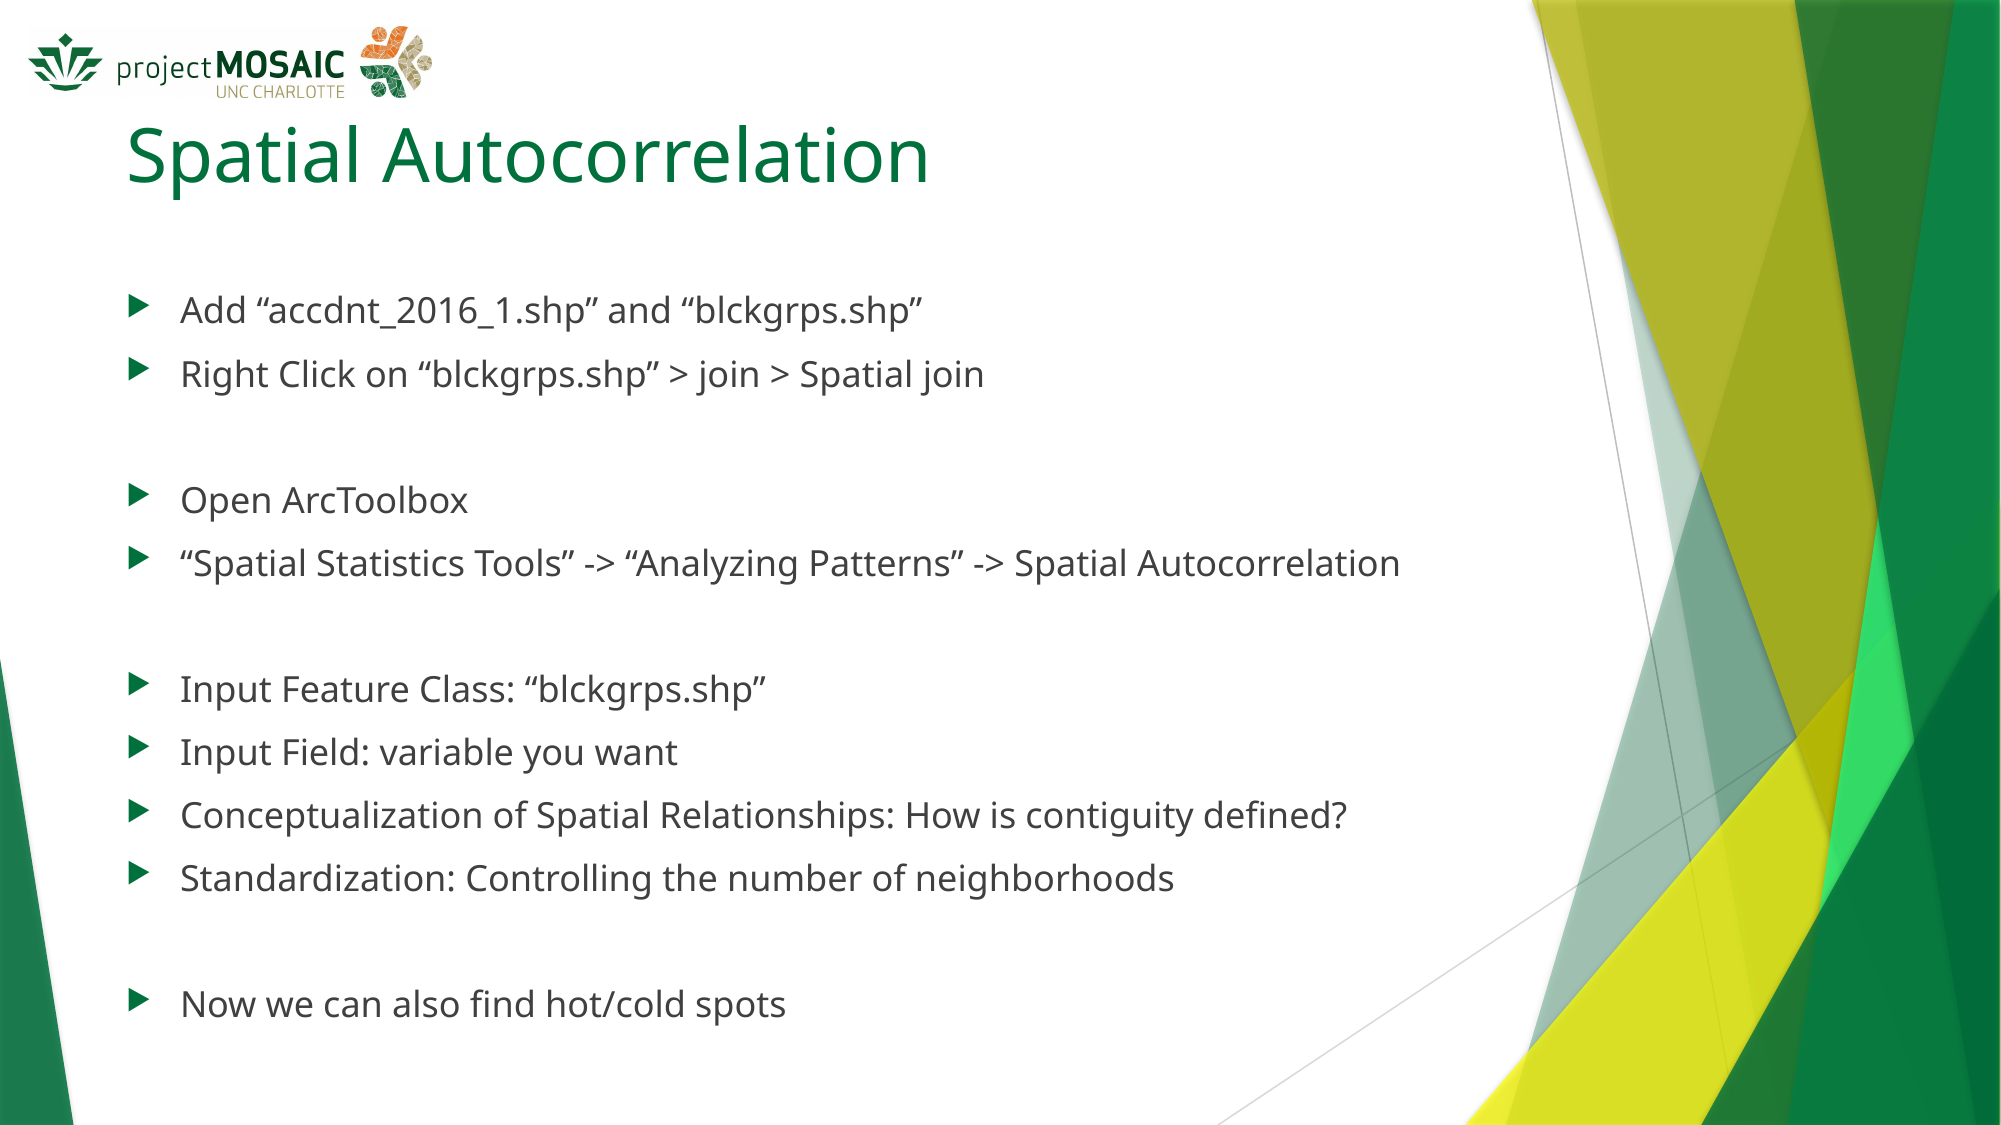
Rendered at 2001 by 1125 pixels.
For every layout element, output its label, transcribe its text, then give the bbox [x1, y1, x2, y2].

picture [28, 26, 432, 98]
title Spatial Autocorrelation [111, 99, 1522, 280]
list Add “accdnt_2016_1.shp” and “blckgrps.shp” Right Click on “blckgrps.shp” > join > Spatial join Open ArcToolbox “Spatial Statistics Tools” -> “Analyzing Patterns” -> Spatial Autocorrelation Input Feature Class: “blckgrps.shp” Input Field: variable you want Conceptualization of Spatial Relationships: How is contiguity defined? Standardization: Controlling the number of neighborhoods Now we can also find hot/cold spots [111, 280, 1522, 1037]
